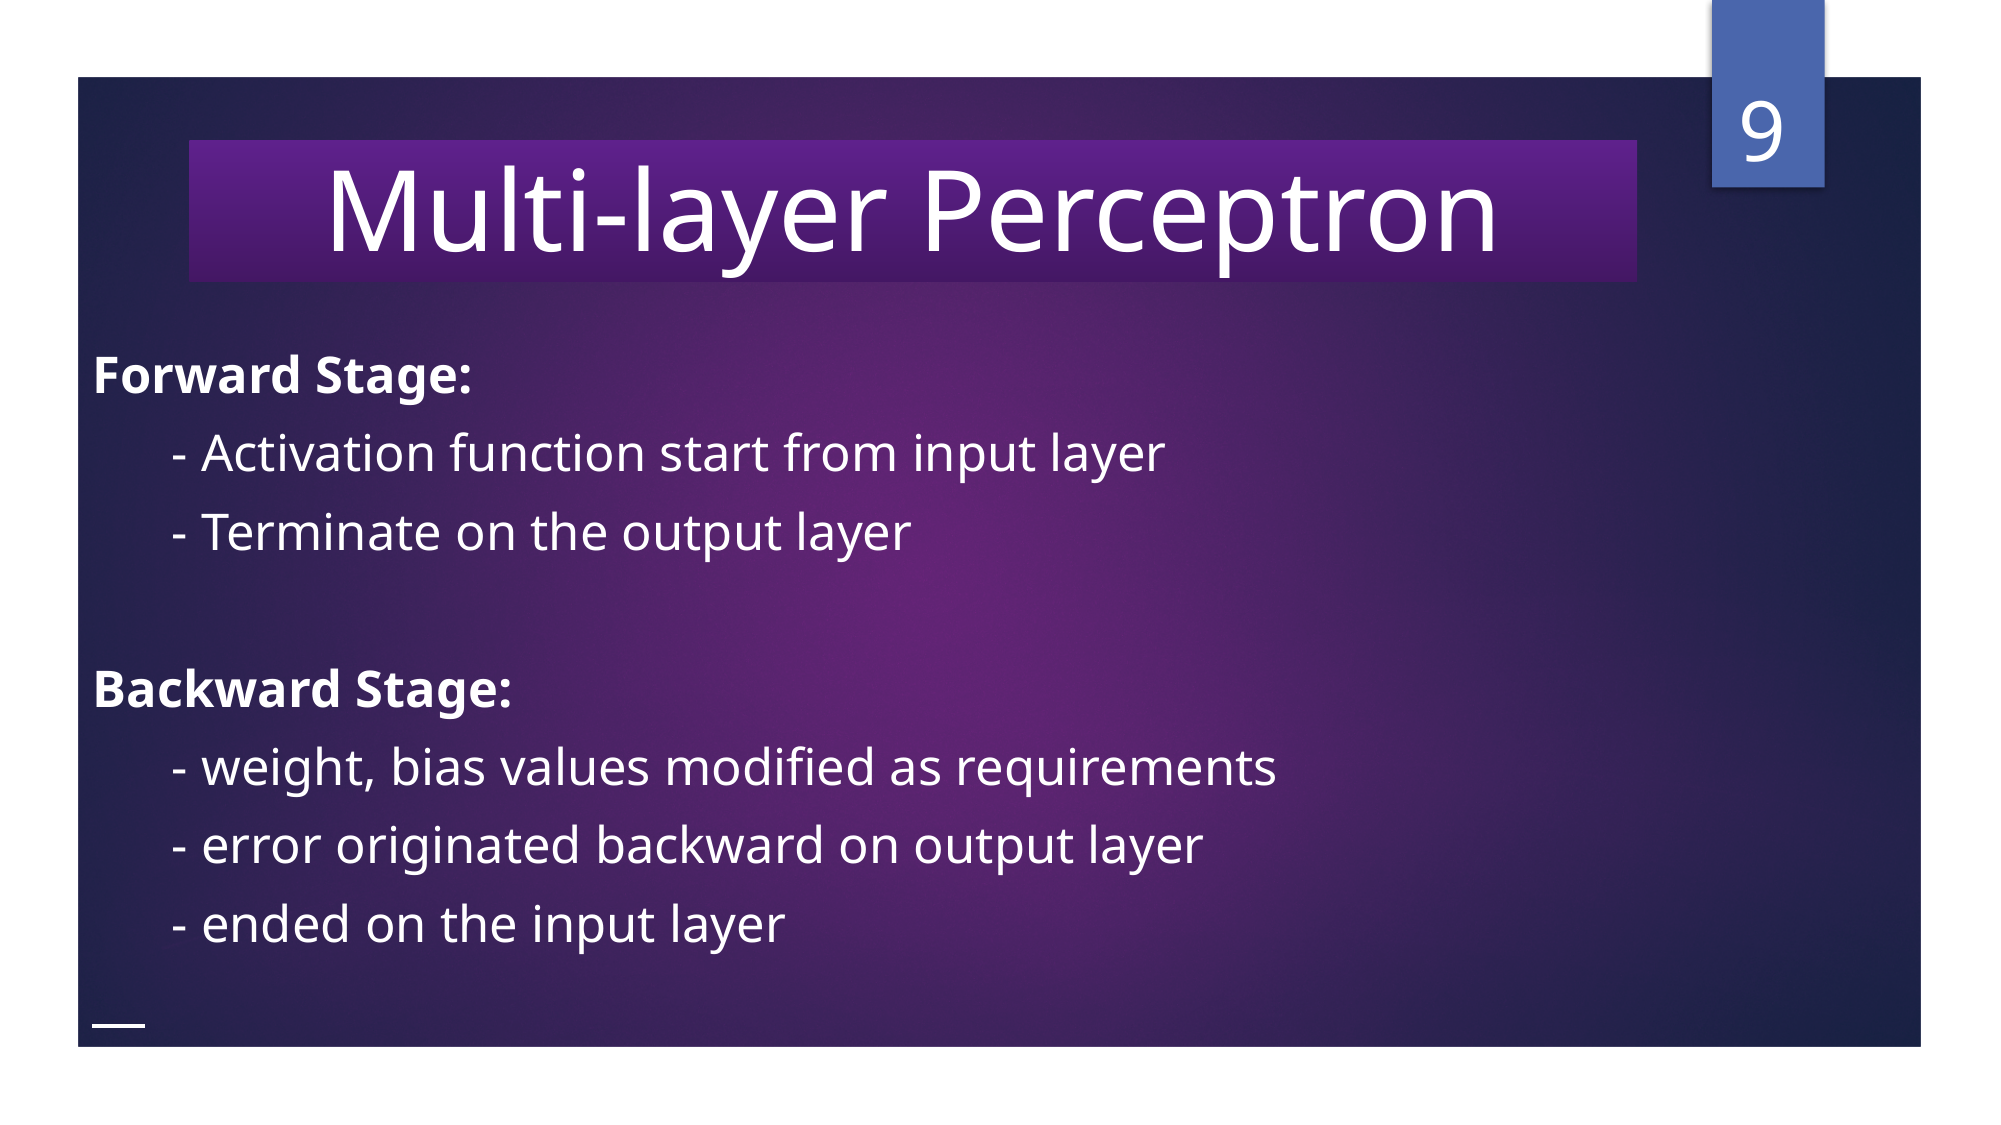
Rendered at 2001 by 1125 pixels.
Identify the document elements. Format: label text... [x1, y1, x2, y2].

text_box 9 [1723, 71, 1794, 186]
title Multi-layer Perceptron [189, 140, 1638, 282]
subtitle Forward Stage: - Activation function start from input layer - Terminate on the output layer Backward Stage: - weight, bias values modified as requirements - error originated backward on output layer - ended on the input layer [77, 335, 1920, 1043]
